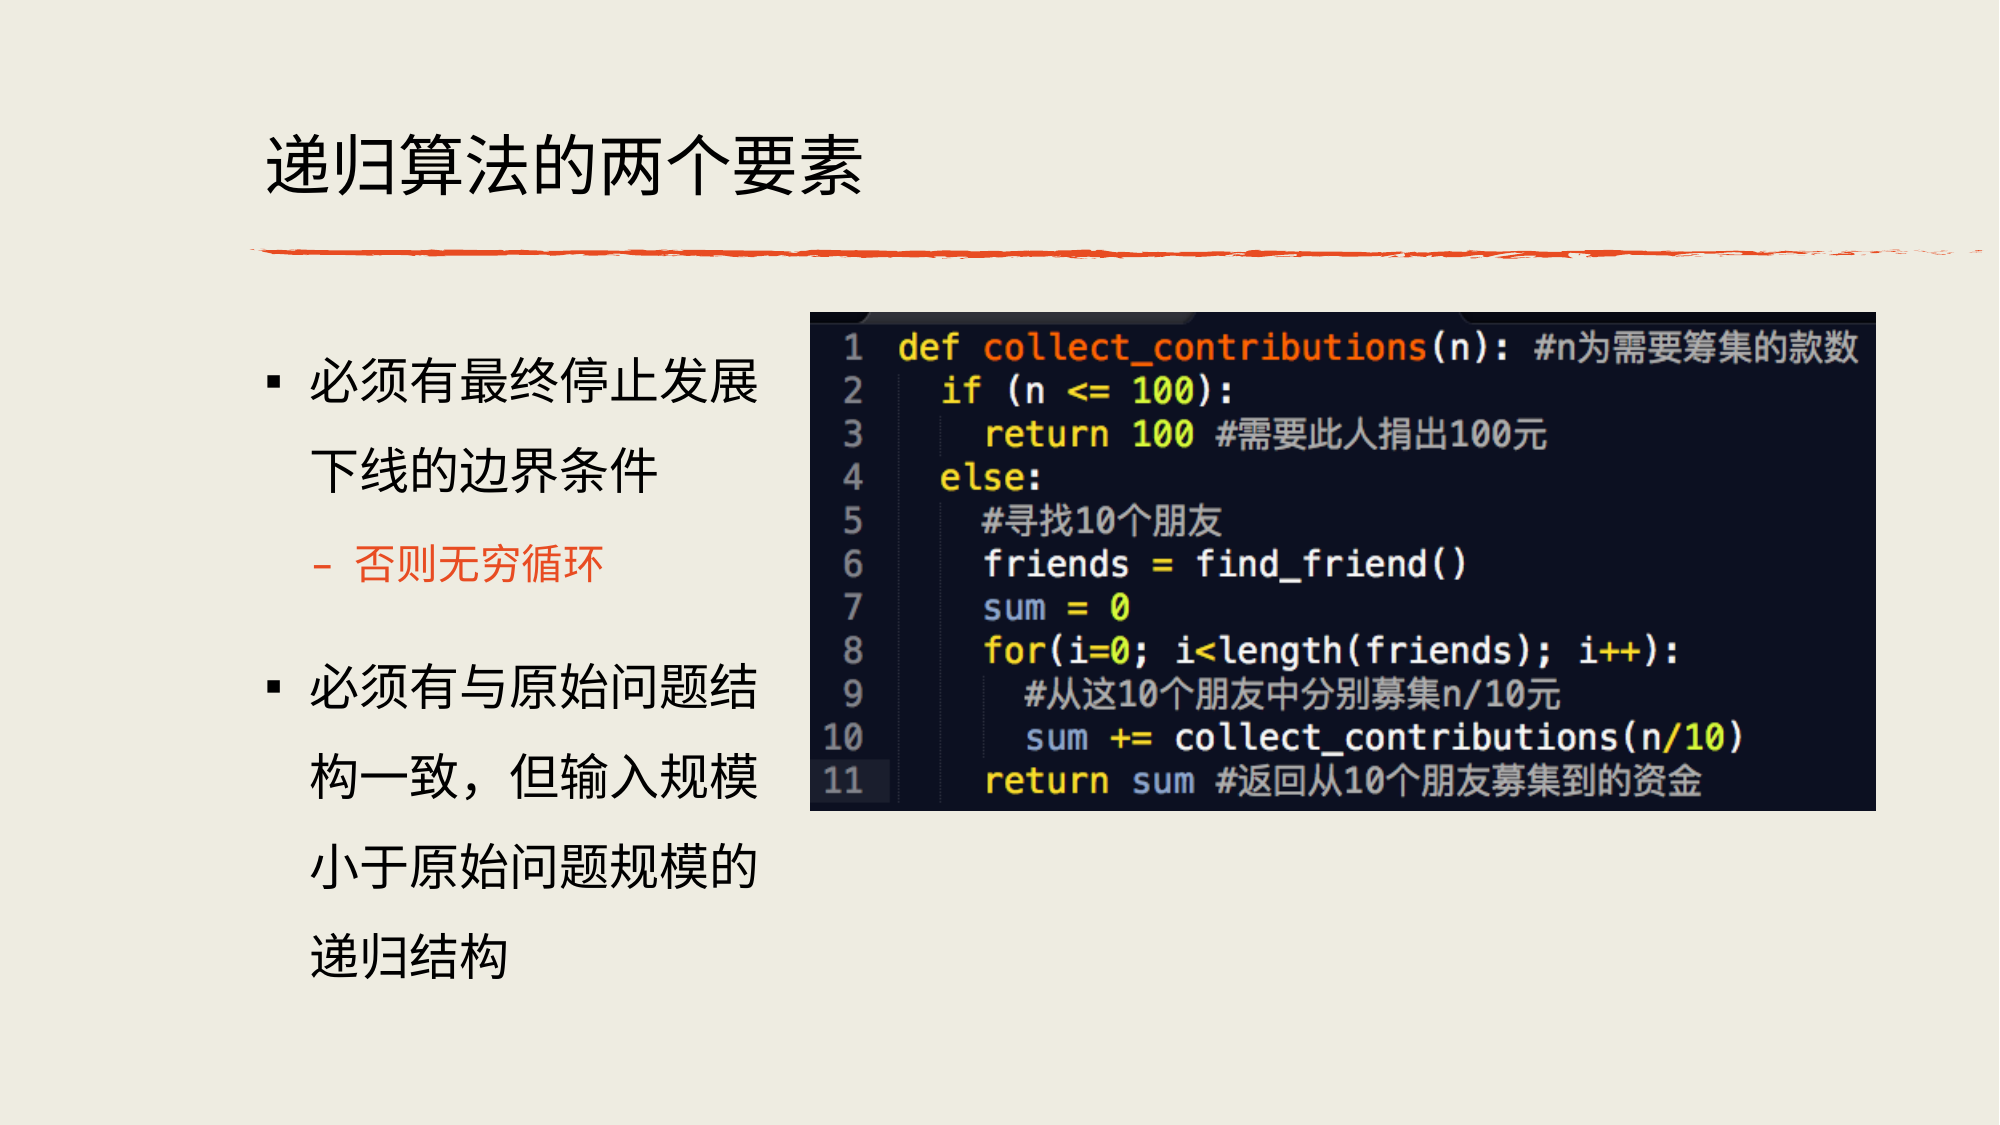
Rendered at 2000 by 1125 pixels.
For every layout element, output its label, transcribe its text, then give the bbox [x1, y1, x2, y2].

title 递归算法的两个要素 [249, 45, 1750, 213]
list 必须有最终停⽌发展下线的边界条件 否则无穷循环 必须有与原始问题结构⼀致，但输⼊规模⼩于原始问题规模的递归结构 [249, 312, 799, 1013]
picture [810, 312, 1876, 811]
